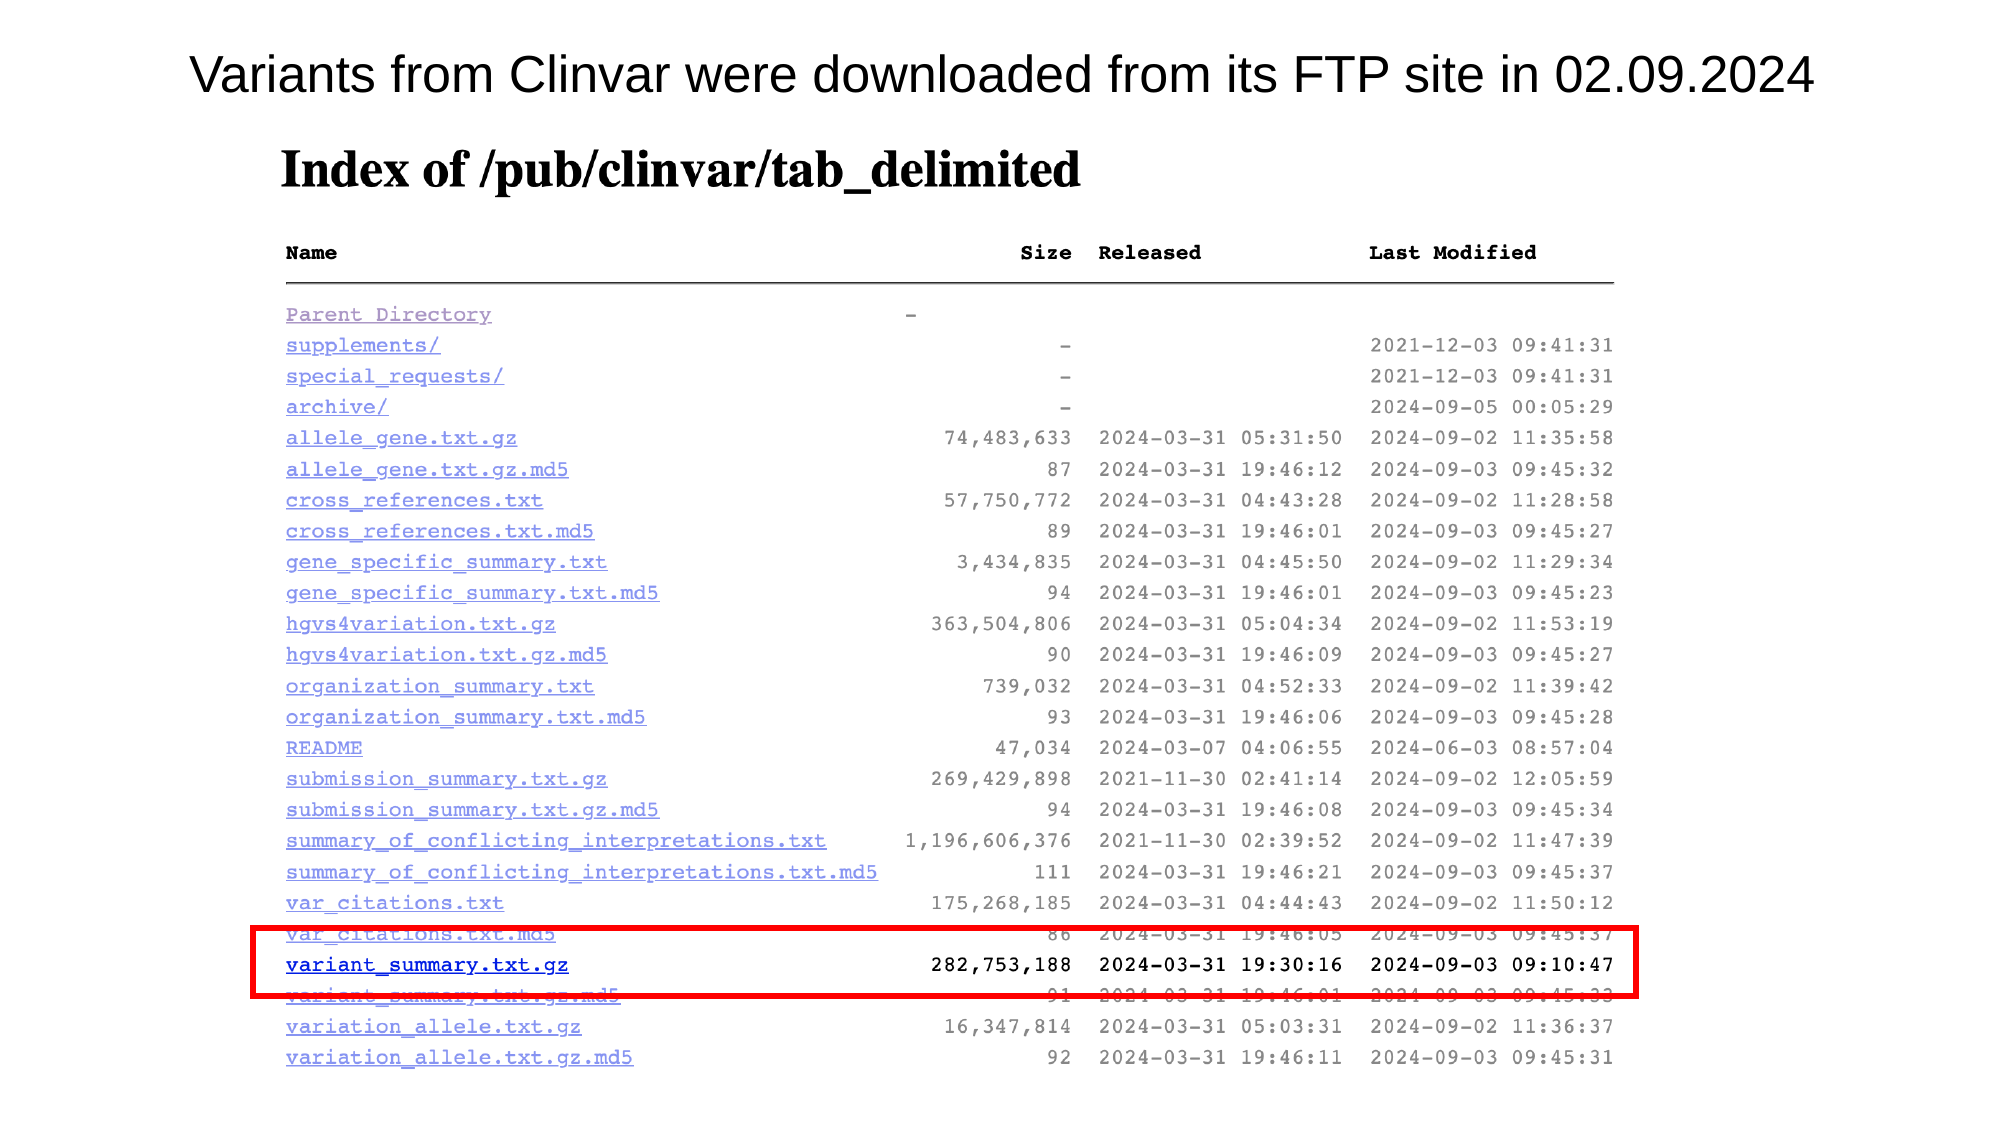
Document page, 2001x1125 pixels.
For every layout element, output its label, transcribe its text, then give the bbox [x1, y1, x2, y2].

text_box Variants from Clinvar were downloaded from its FTP site in 02.09.2024 [174, 33, 1862, 111]
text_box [252, 133, 1637, 1092]
